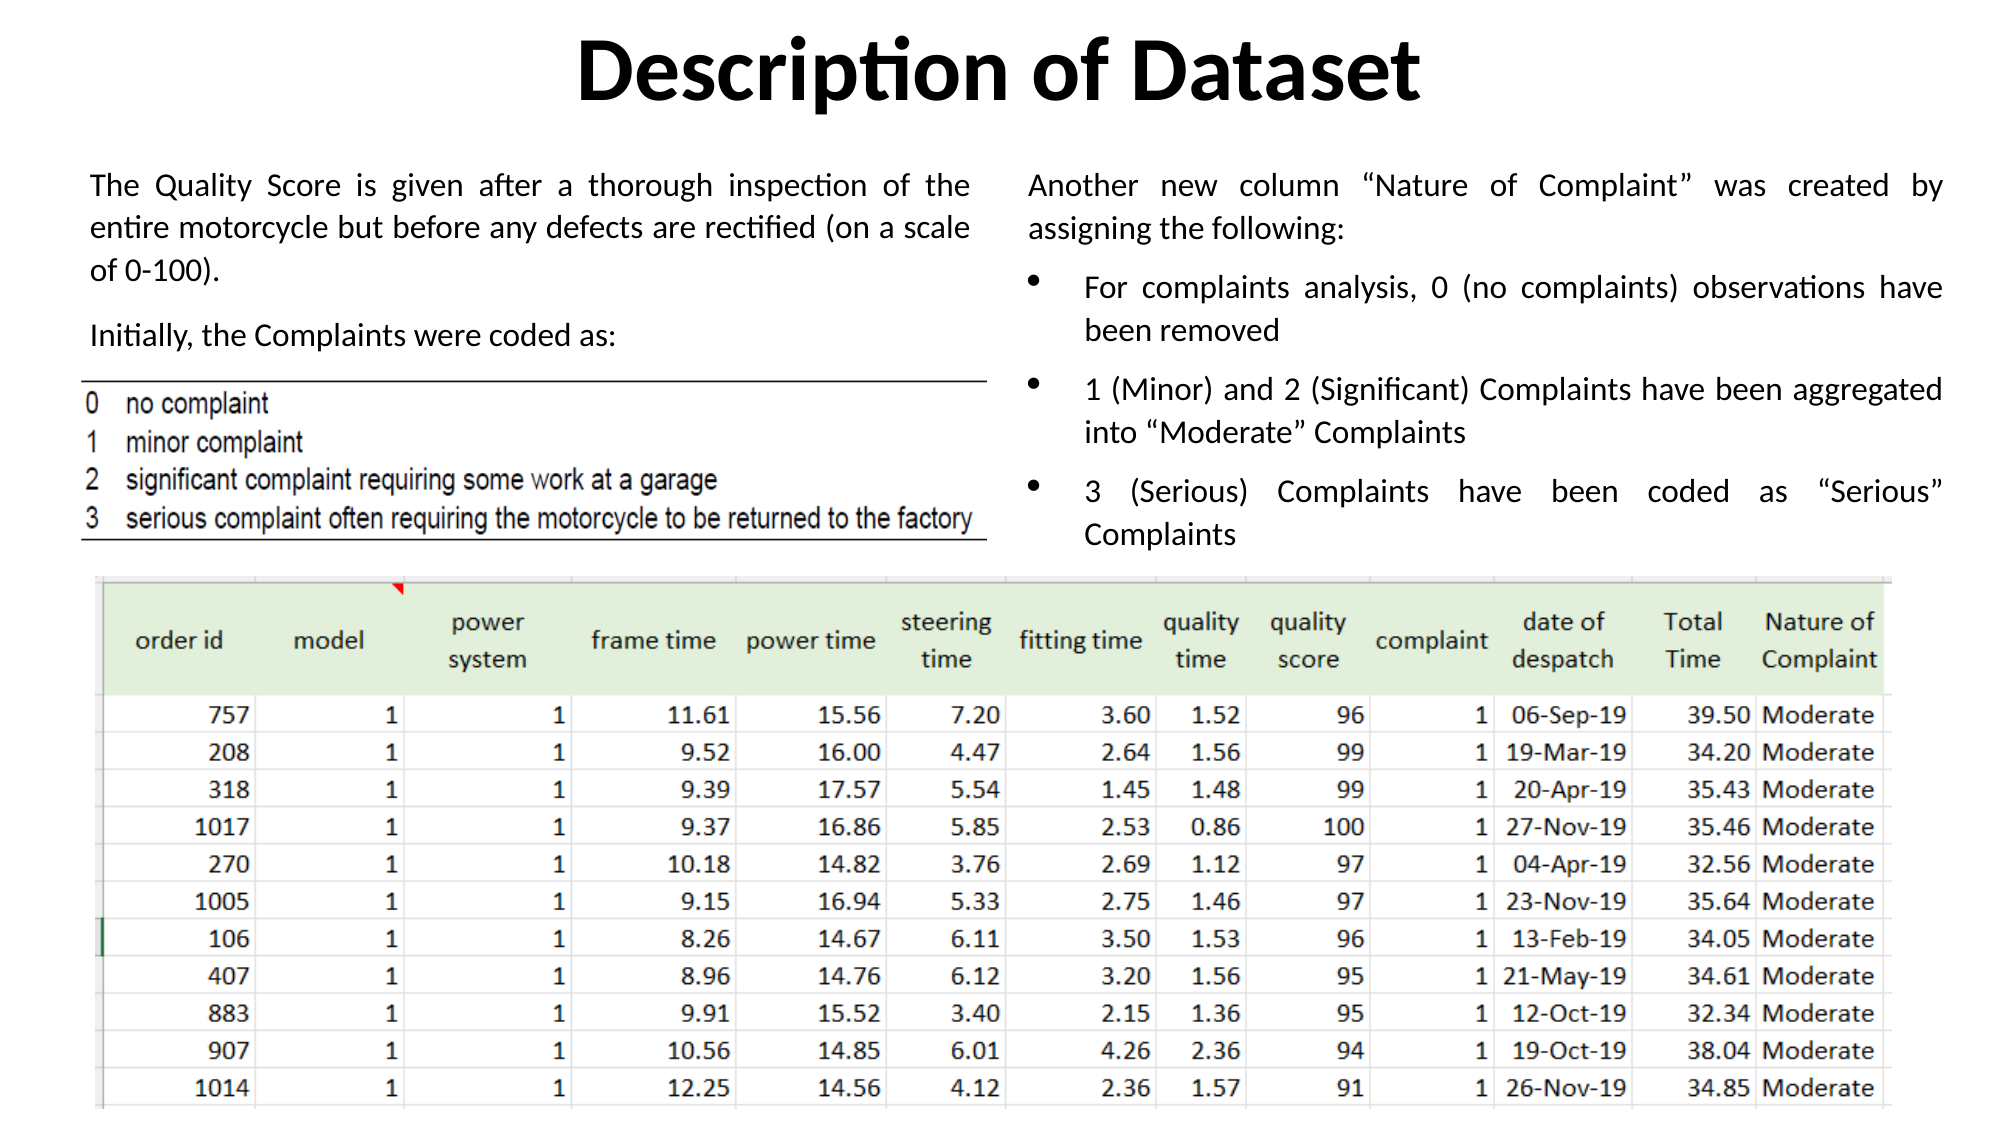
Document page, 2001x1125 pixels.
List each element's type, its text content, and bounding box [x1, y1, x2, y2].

title Description of Dataset [137, 12, 1863, 131]
picture [61, 363, 987, 563]
text_box Another new column “Nature of Complaint” was created by assigning the following: For complaints analysis, 0 (no complaints) observations have been removed 1 (Minor) and 2 (Significant) Complaints have been aggregated into “Moderate” Complaints 3 (Serious) Complaints have been coded as “Serious” Complaints [1013, 152, 1960, 560]
text_box Initially, the Complaints were coded as: [75, 302, 1013, 361]
picture [94, 576, 1892, 1109]
text_box The Quality Score is given after a thorough inspection of the entire motorcycle but before any defects are rectified (on a scale of 0-100). [75, 152, 987, 296]
